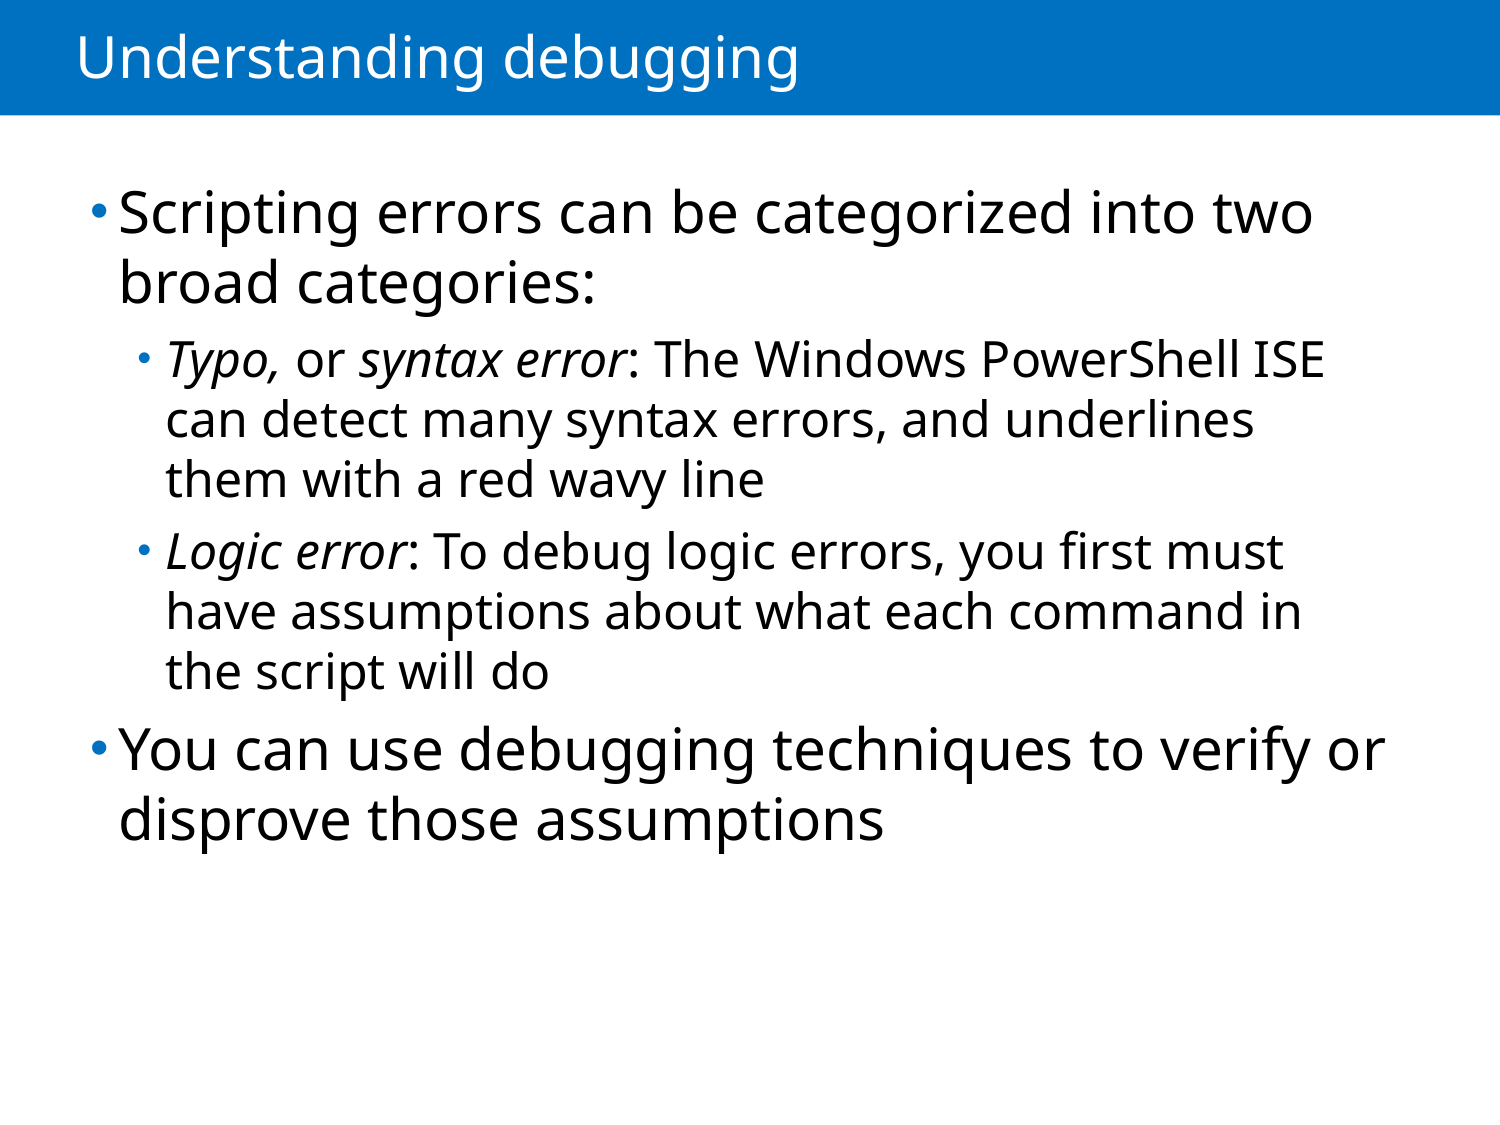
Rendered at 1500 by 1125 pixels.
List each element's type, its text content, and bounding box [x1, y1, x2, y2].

text_box Scripting errors can be categorized into two broad categories: Typo, or syntax error: The Windows PowerShell ISE can detect many syntax errors, and underlines them with a red wavy line Logic error: To debug logic errors, you first must have assumptions about what each command in the script will do You can use debugging techniques to verify or disprove those assumptions [75, 167, 1408, 1012]
title Understanding debugging [75, 0, 1351, 122]
